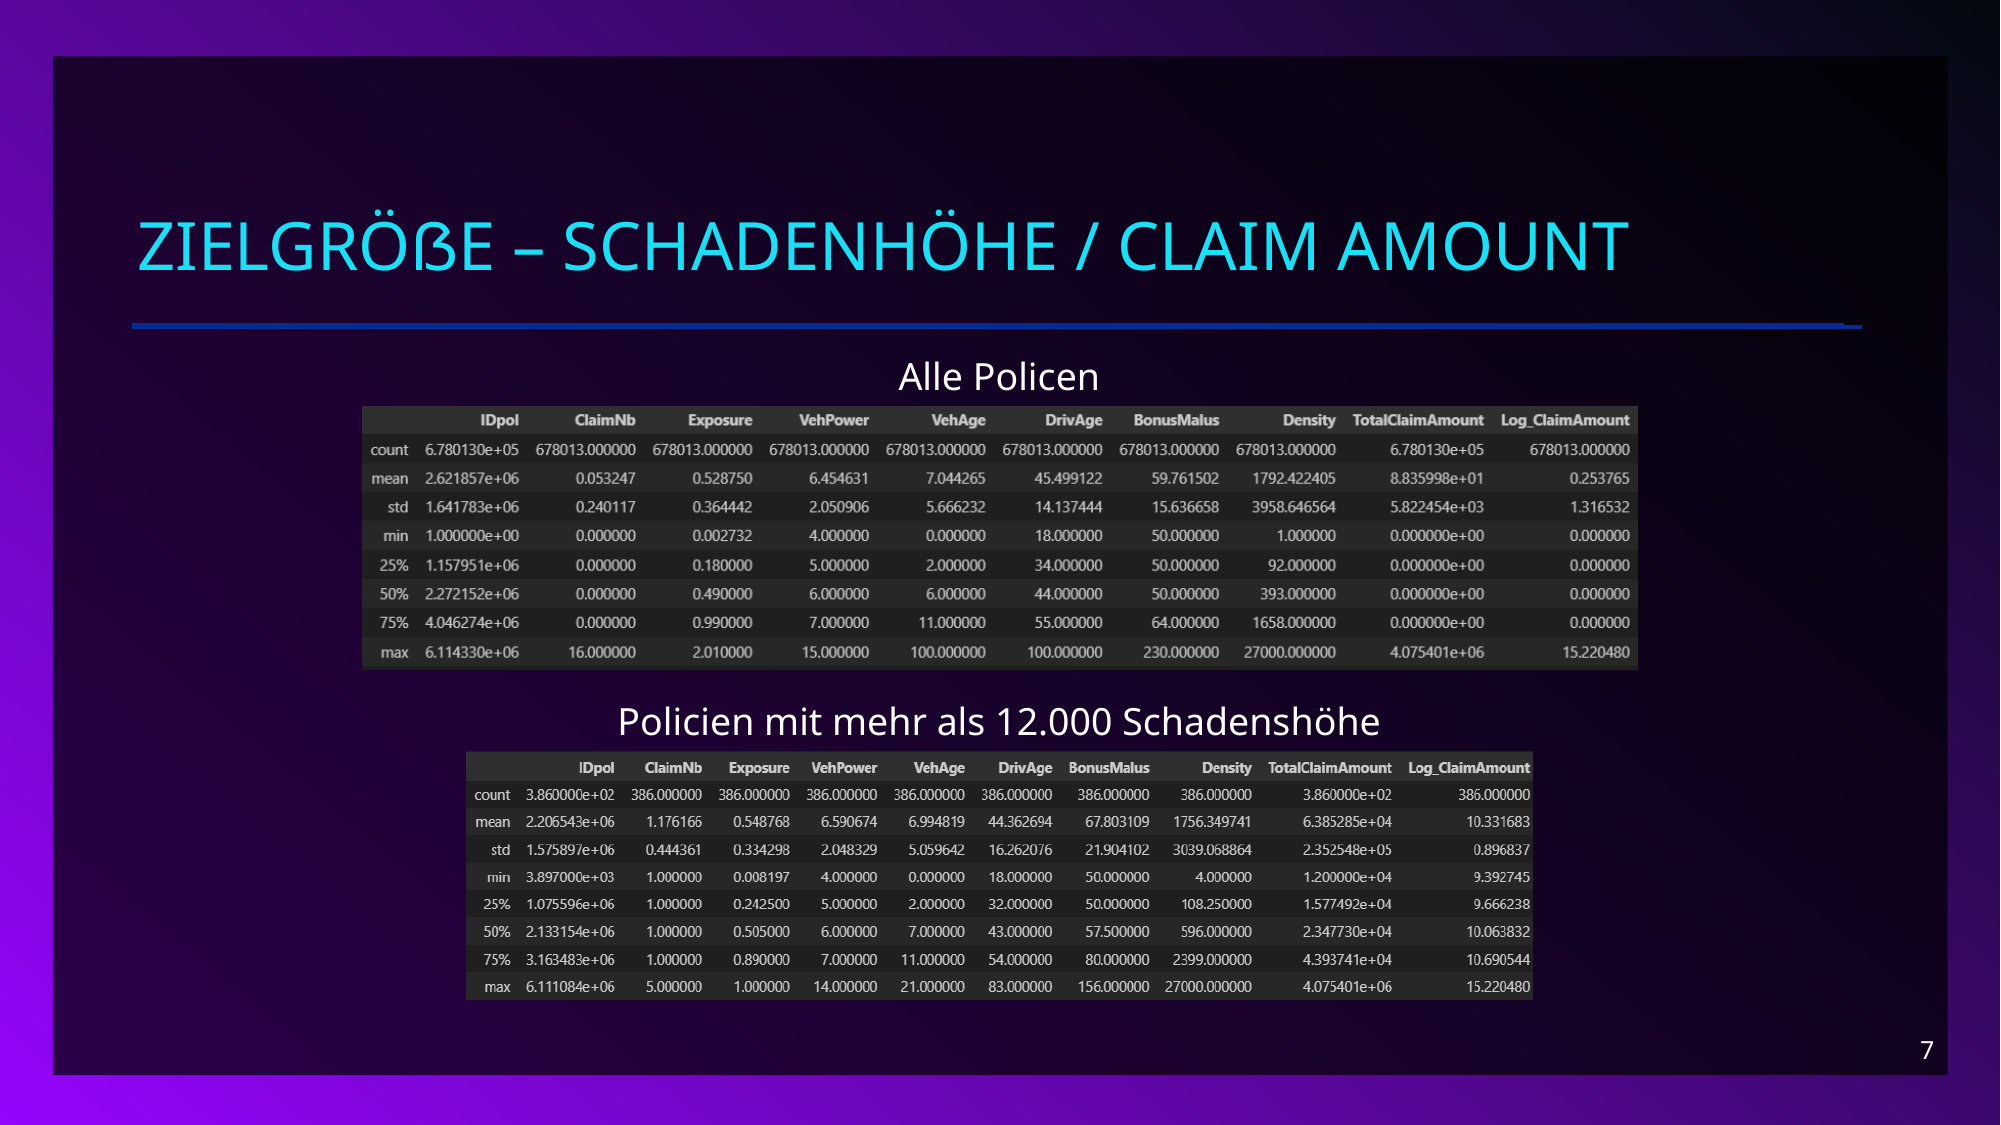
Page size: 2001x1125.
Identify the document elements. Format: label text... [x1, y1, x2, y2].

slide_number 7 [1499, 1021, 1950, 1082]
text_box Policien mit mehr als 12.000 Schadenshöhe [431, 690, 1568, 751]
picture [362, 406, 1638, 670]
title Zielgröße – schadenhöhe / claim amount [137, 105, 1862, 293]
picture [466, 751, 1533, 1000]
text_box Alle Policen [431, 345, 1568, 406]
